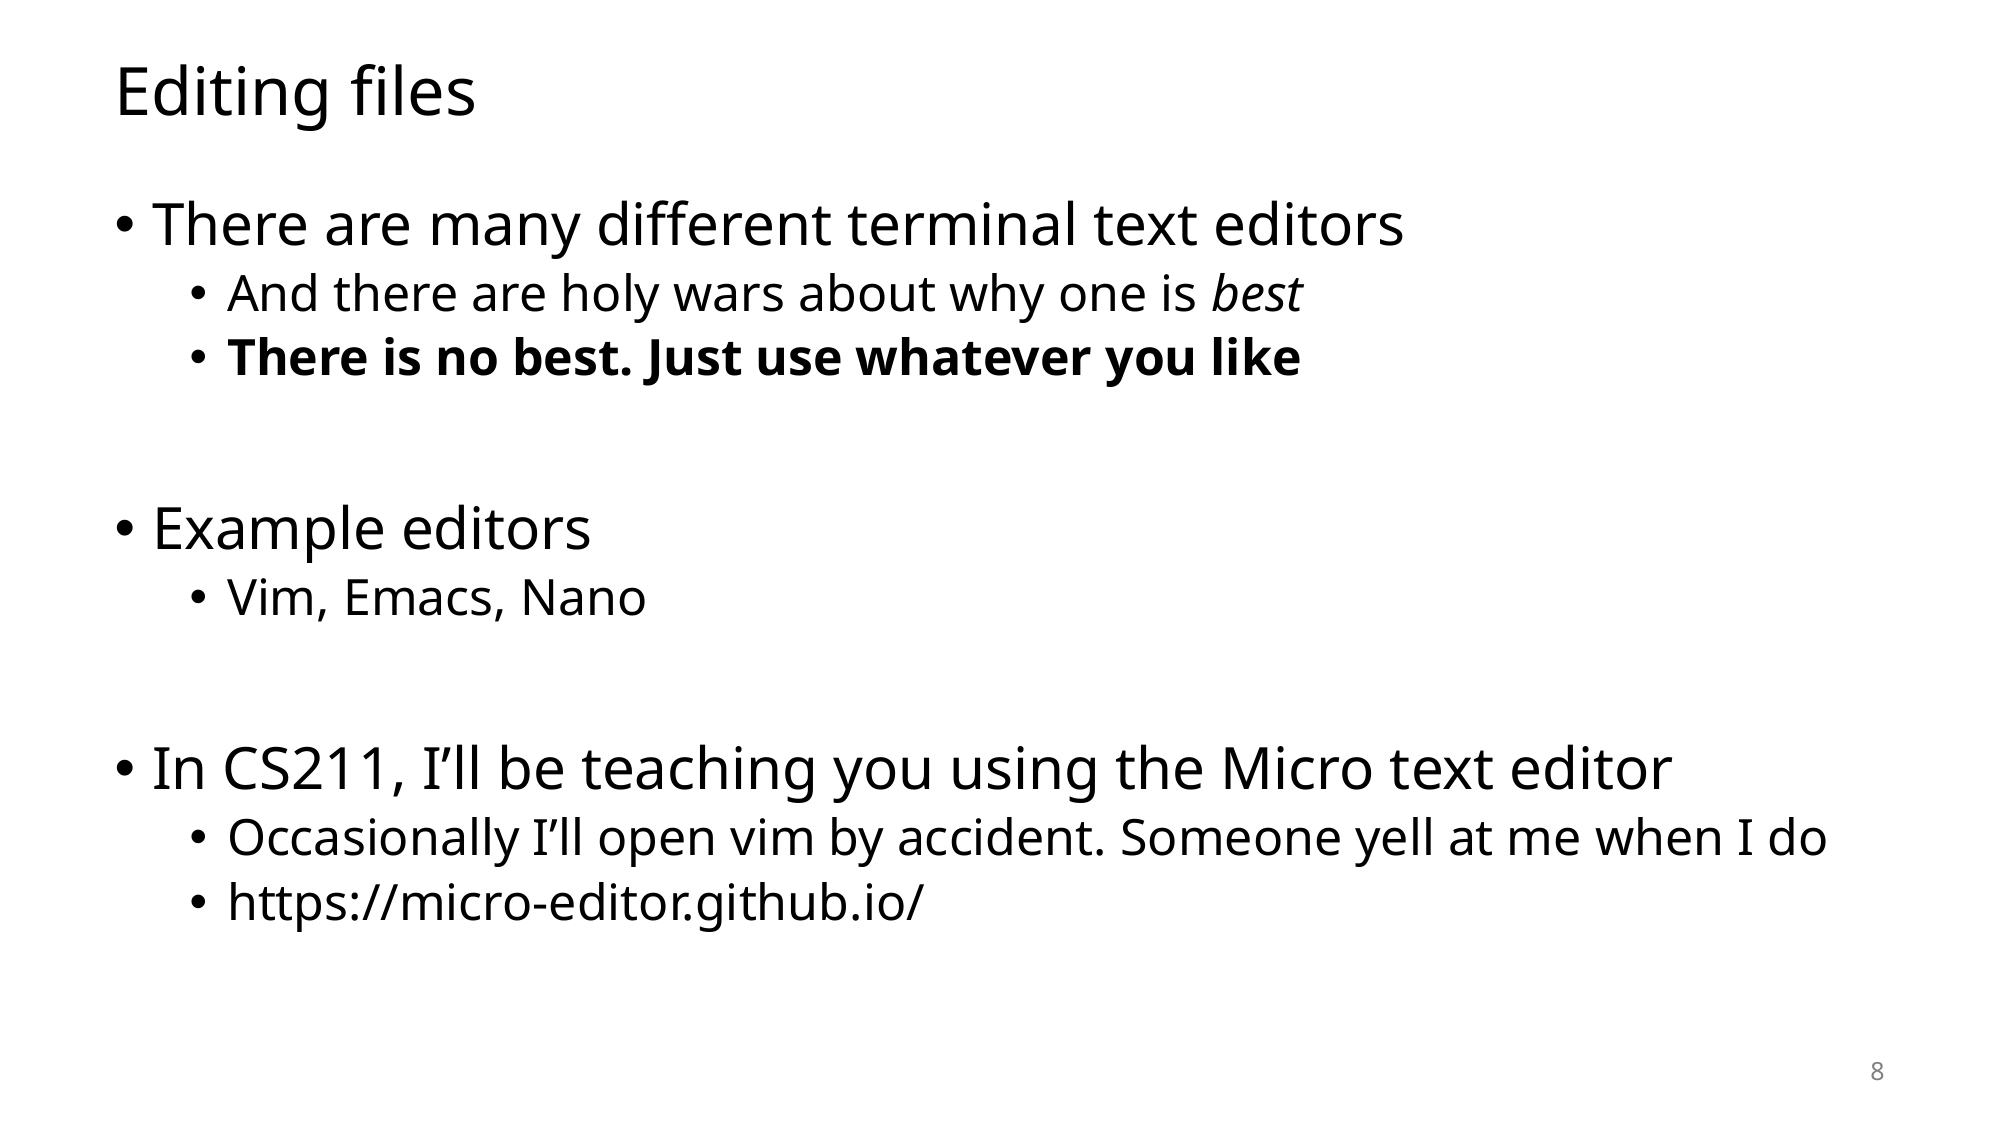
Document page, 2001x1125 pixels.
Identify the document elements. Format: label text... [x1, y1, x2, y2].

list There are many different terminal text editors And there are holy wars about why one is best There is no best. Just use whatever you like Example editors Vim, Emacs, Nano In CS211, I’ll be teaching you using the Micro text editor Occasionally I’ll open vim by accident. Someone yell at me when I do https://micro-editor.github.io/ [99, 187, 1900, 1013]
slide_number 8 [1749, 1042, 1900, 1103]
title Editing files [99, 37, 1900, 150]
